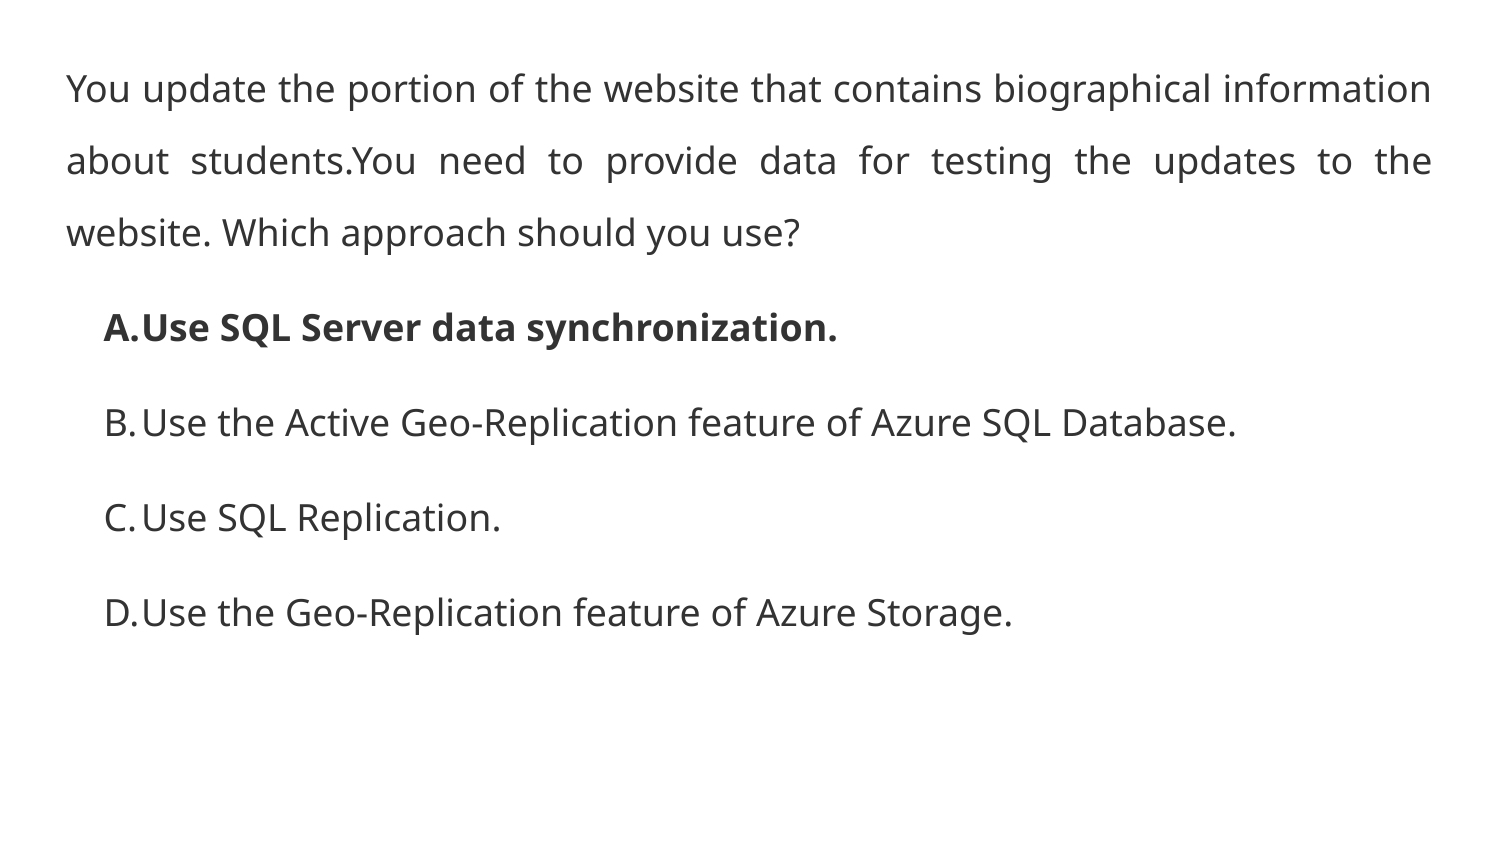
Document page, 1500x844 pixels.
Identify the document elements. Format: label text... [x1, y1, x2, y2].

list You update the portion of the website that contains biographical information about students.You need to provide data for testing the updates to the website. Which approach should you use? Use SQL Server data synchronization. Use the Active Geo-Replication feature of Azure SQL Database. Use SQL Replication. Use the Geo-Replication feature of Azure Storage. [51, 22, 1449, 750]
